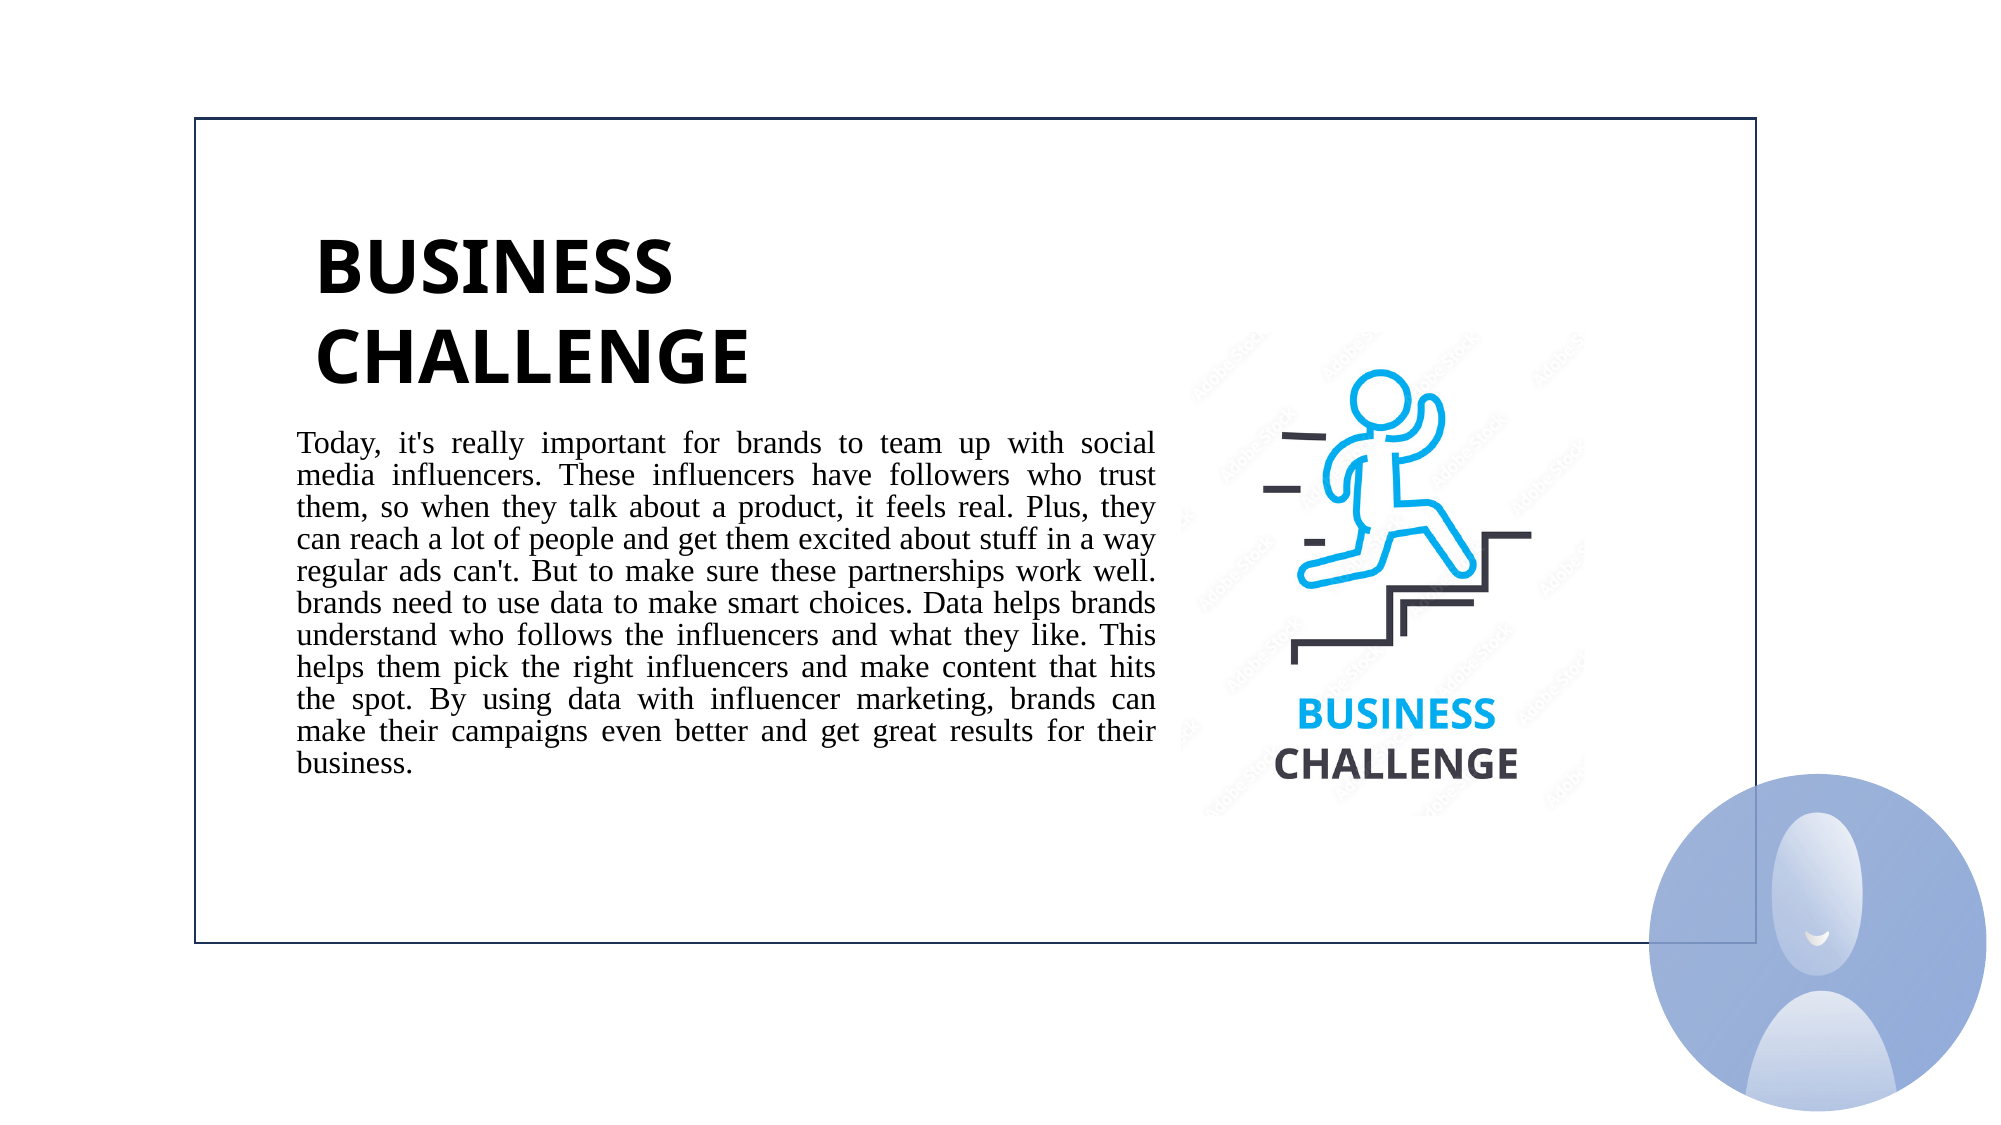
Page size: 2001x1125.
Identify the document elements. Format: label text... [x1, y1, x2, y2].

text_box BUSINESS CHALLENGE [299, 191, 818, 420]
picture [1181, 331, 1585, 816]
text_box [194, 117, 1757, 944]
text_box Today, it's really important for brands to team up with social media influencers. These influencers have followers who trust them, so when they talk about a product, it feels real. Plus, they can reach a lot of people and get them excited about stuff in a way regular ads can't. But to make sure these partnerships work well. brands need to use data to make smart choices. Data helps brands understand who follows the influencers and what they like. This helps them pick the right influencers and make content that hits the spot. By using data with influencer marketing, brands can make their campaigns even better and get great results for their business. [281, 420, 1173, 905]
picture [1648, 773, 1987, 1112]
